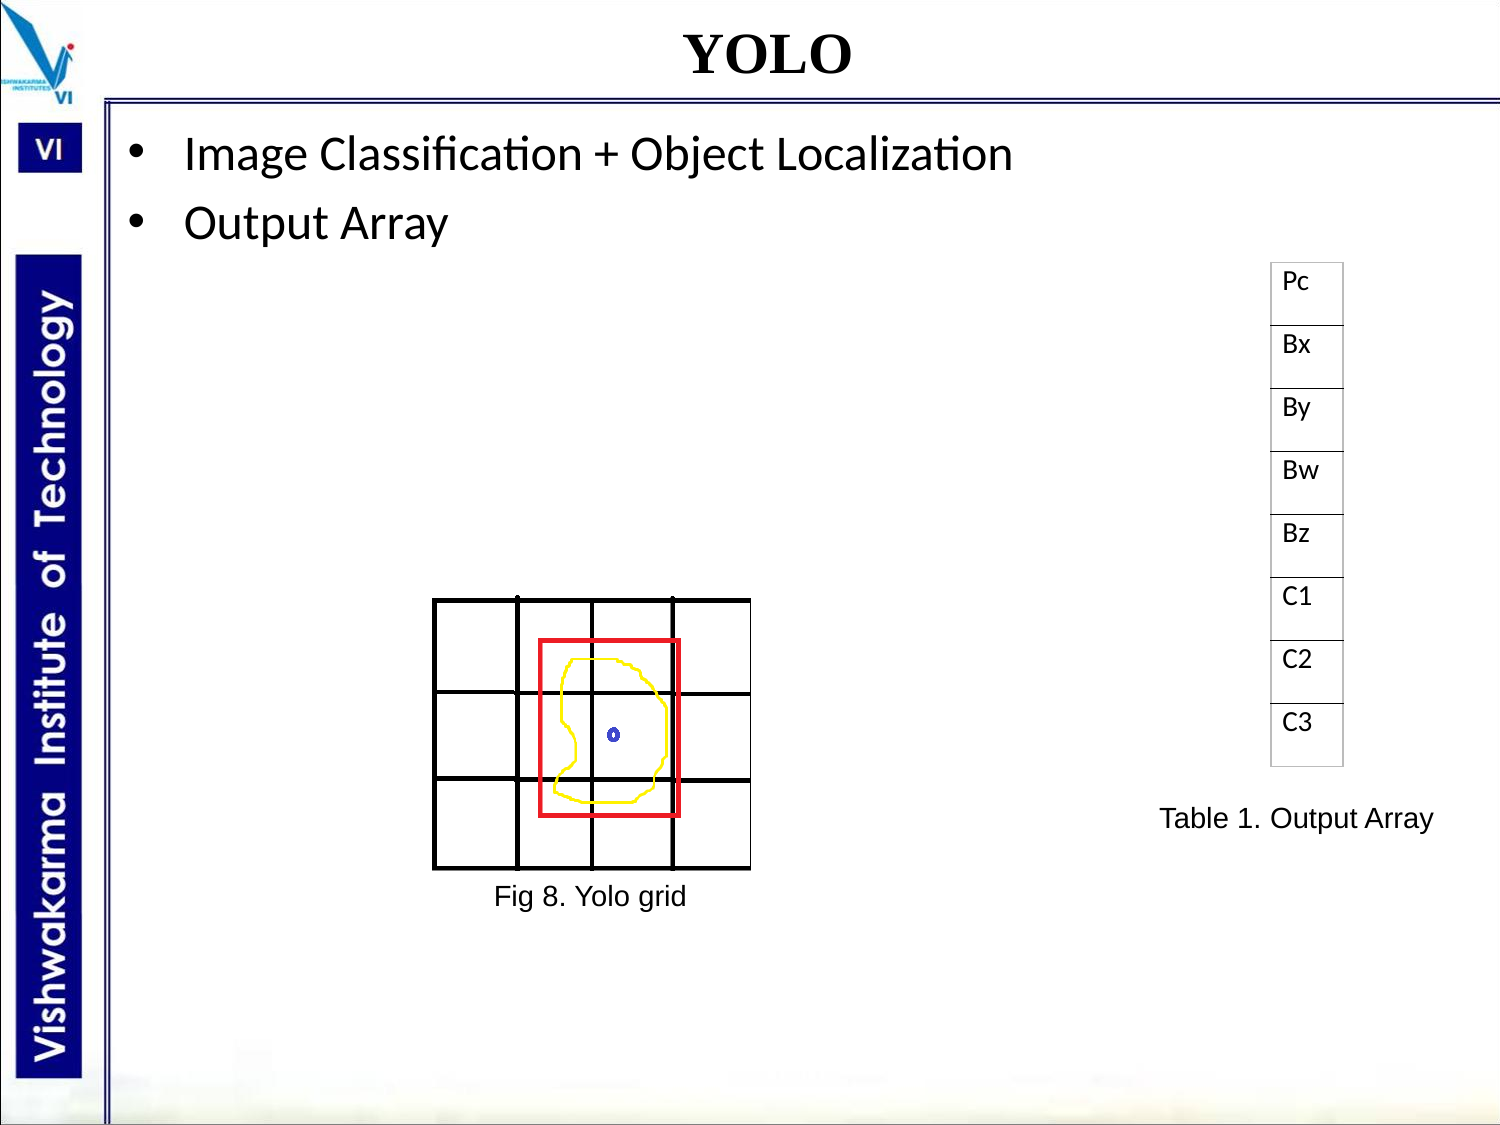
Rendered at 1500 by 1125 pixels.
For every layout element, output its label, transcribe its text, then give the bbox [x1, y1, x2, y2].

table_header Pc [1272, 263, 1342, 325]
table_cell Bw [1272, 452, 1342, 514]
table_cell C3 [1272, 704, 1342, 766]
title YOLO [99, 0, 1450, 100]
list Image Classification + Object Localization Output Array [112, 112, 1463, 855]
table_cell C1 [1272, 578, 1342, 640]
table_cell Bx [1272, 326, 1342, 388]
table_cell C2 [1272, 641, 1342, 703]
text_box Table 1. Output Array [1144, 792, 1450, 843]
text_box Fig 8. Yolo grid [478, 879, 703, 920]
table_cell Bz [1272, 515, 1342, 577]
picture [0, 0, 1500, 1125]
table_cell By [1272, 389, 1342, 451]
